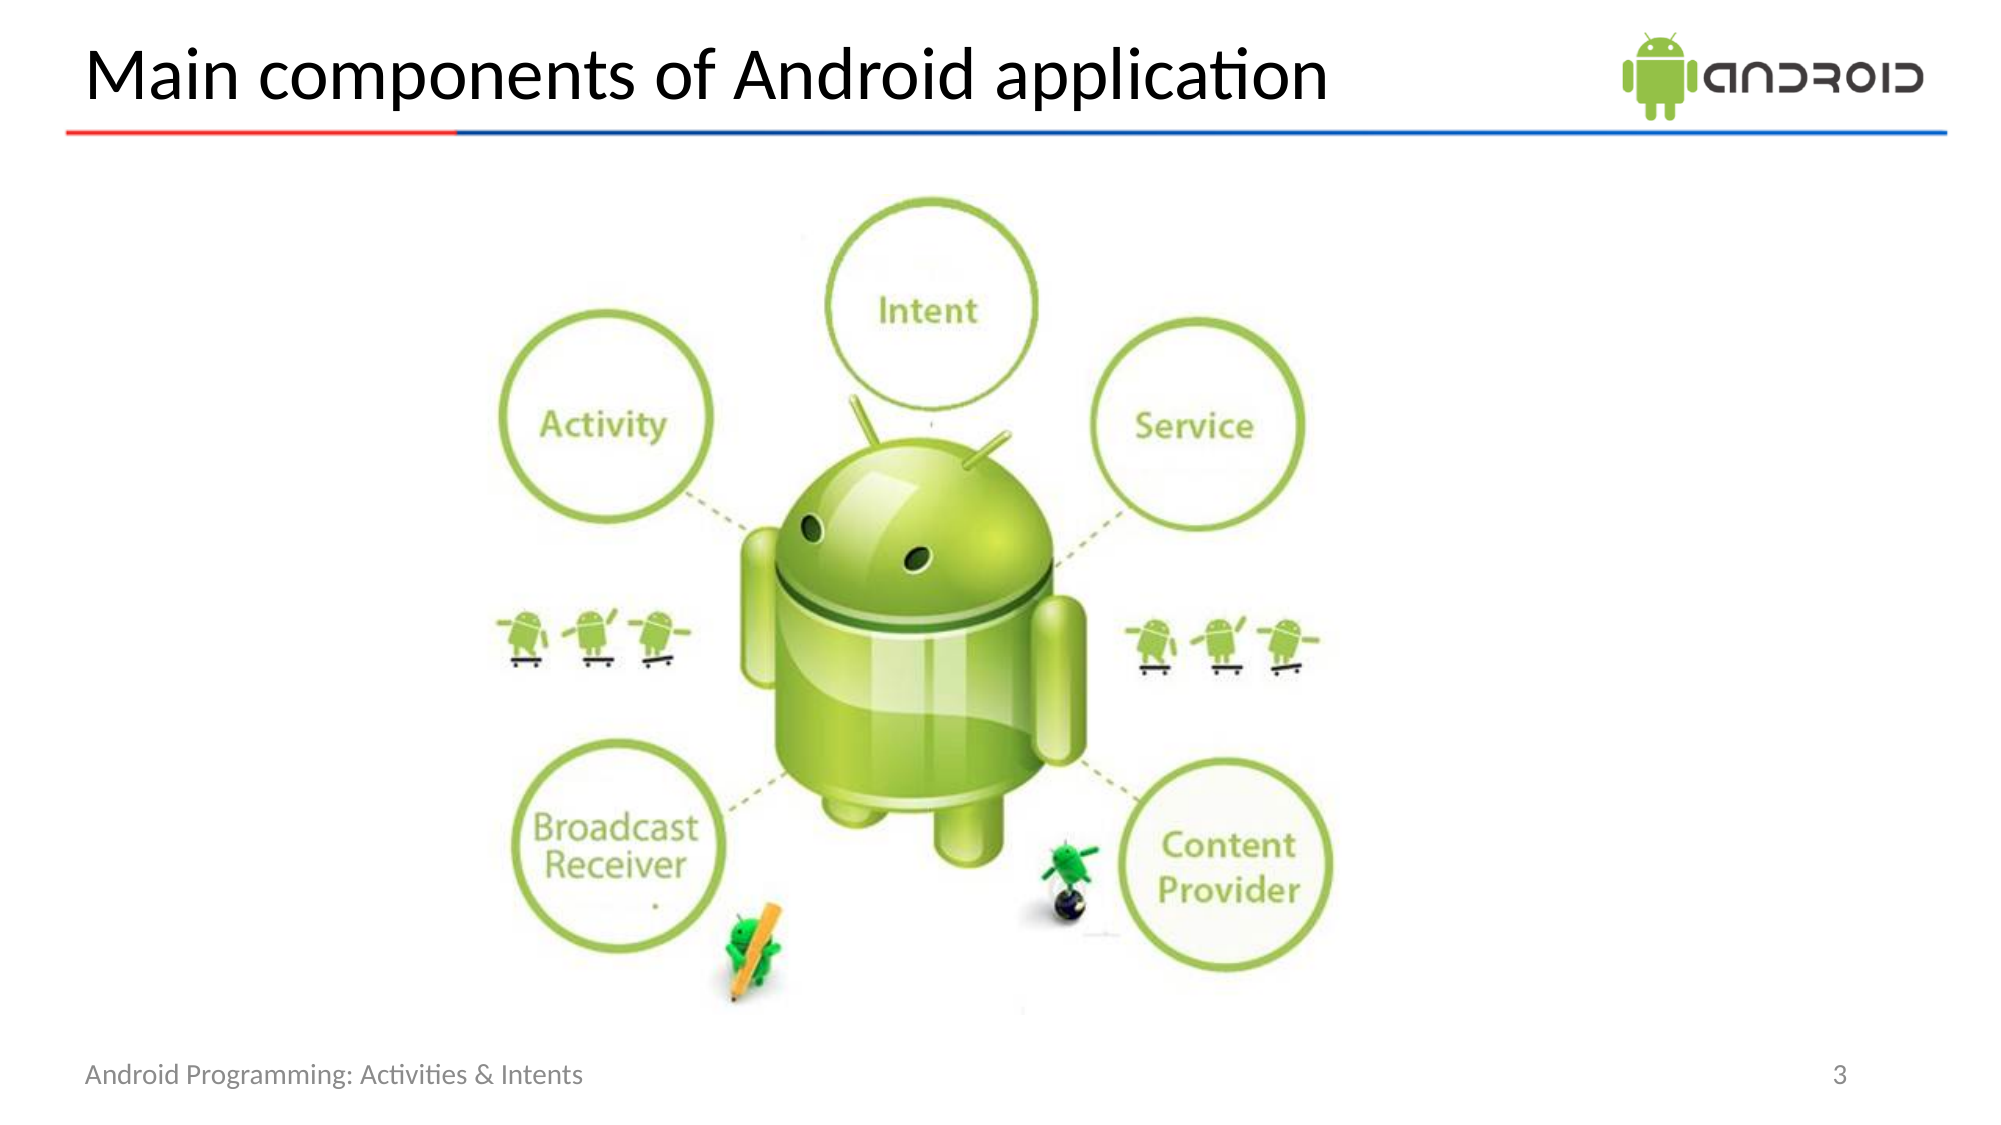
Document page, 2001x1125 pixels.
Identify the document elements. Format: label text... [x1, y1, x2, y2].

slide_number 3 [1412, 1042, 1863, 1103]
picture [438, 194, 1374, 1015]
text_box Main components of Android application [69, 17, 1486, 123]
footer Android Programming: Activities & Intents [69, 1042, 1412, 1103]
picture [59, 0, 1970, 177]
